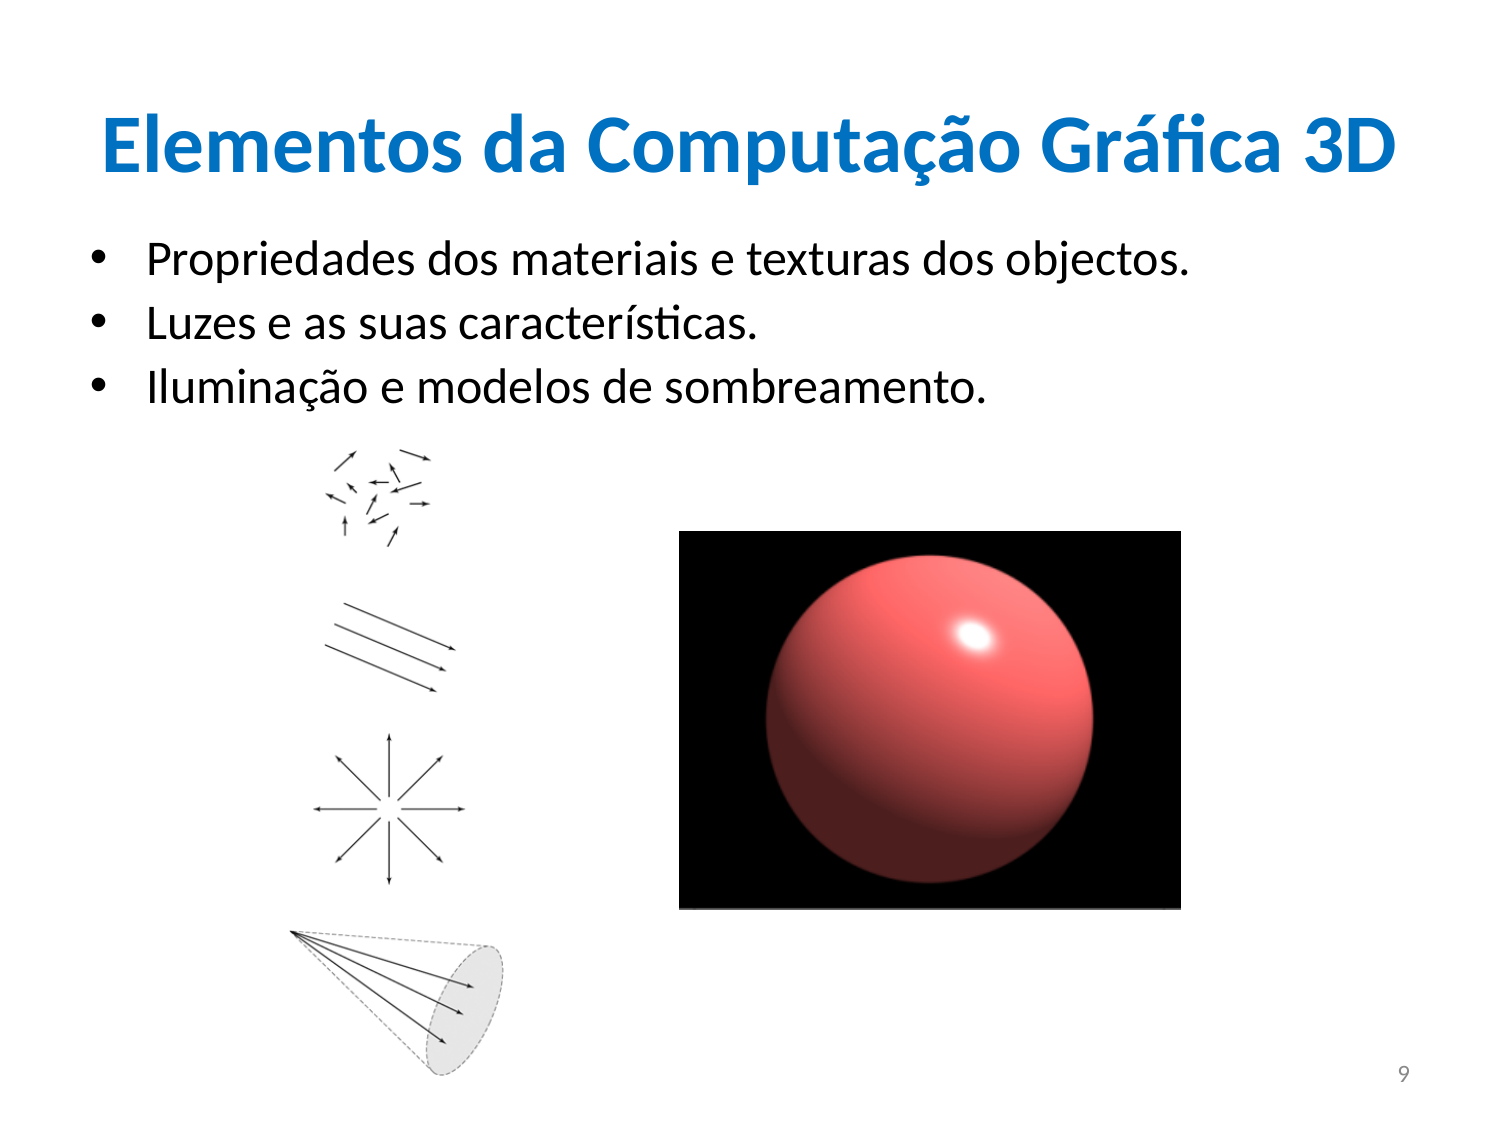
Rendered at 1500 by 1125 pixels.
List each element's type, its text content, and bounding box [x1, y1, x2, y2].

slide_number 9 [1074, 1042, 1425, 1103]
text_box Propriedades dos materiais e texturas dos objectos. Luzes e as suas características. Iluminação e modelos de sombreamento. [74, 224, 1453, 1013]
picture [289, 930, 504, 1076]
picture [678, 531, 1181, 910]
title Elementos da Computação Gráfica 3D [75, 45, 1425, 224]
picture [312, 731, 466, 887]
picture [324, 448, 432, 548]
picture [324, 602, 458, 694]
